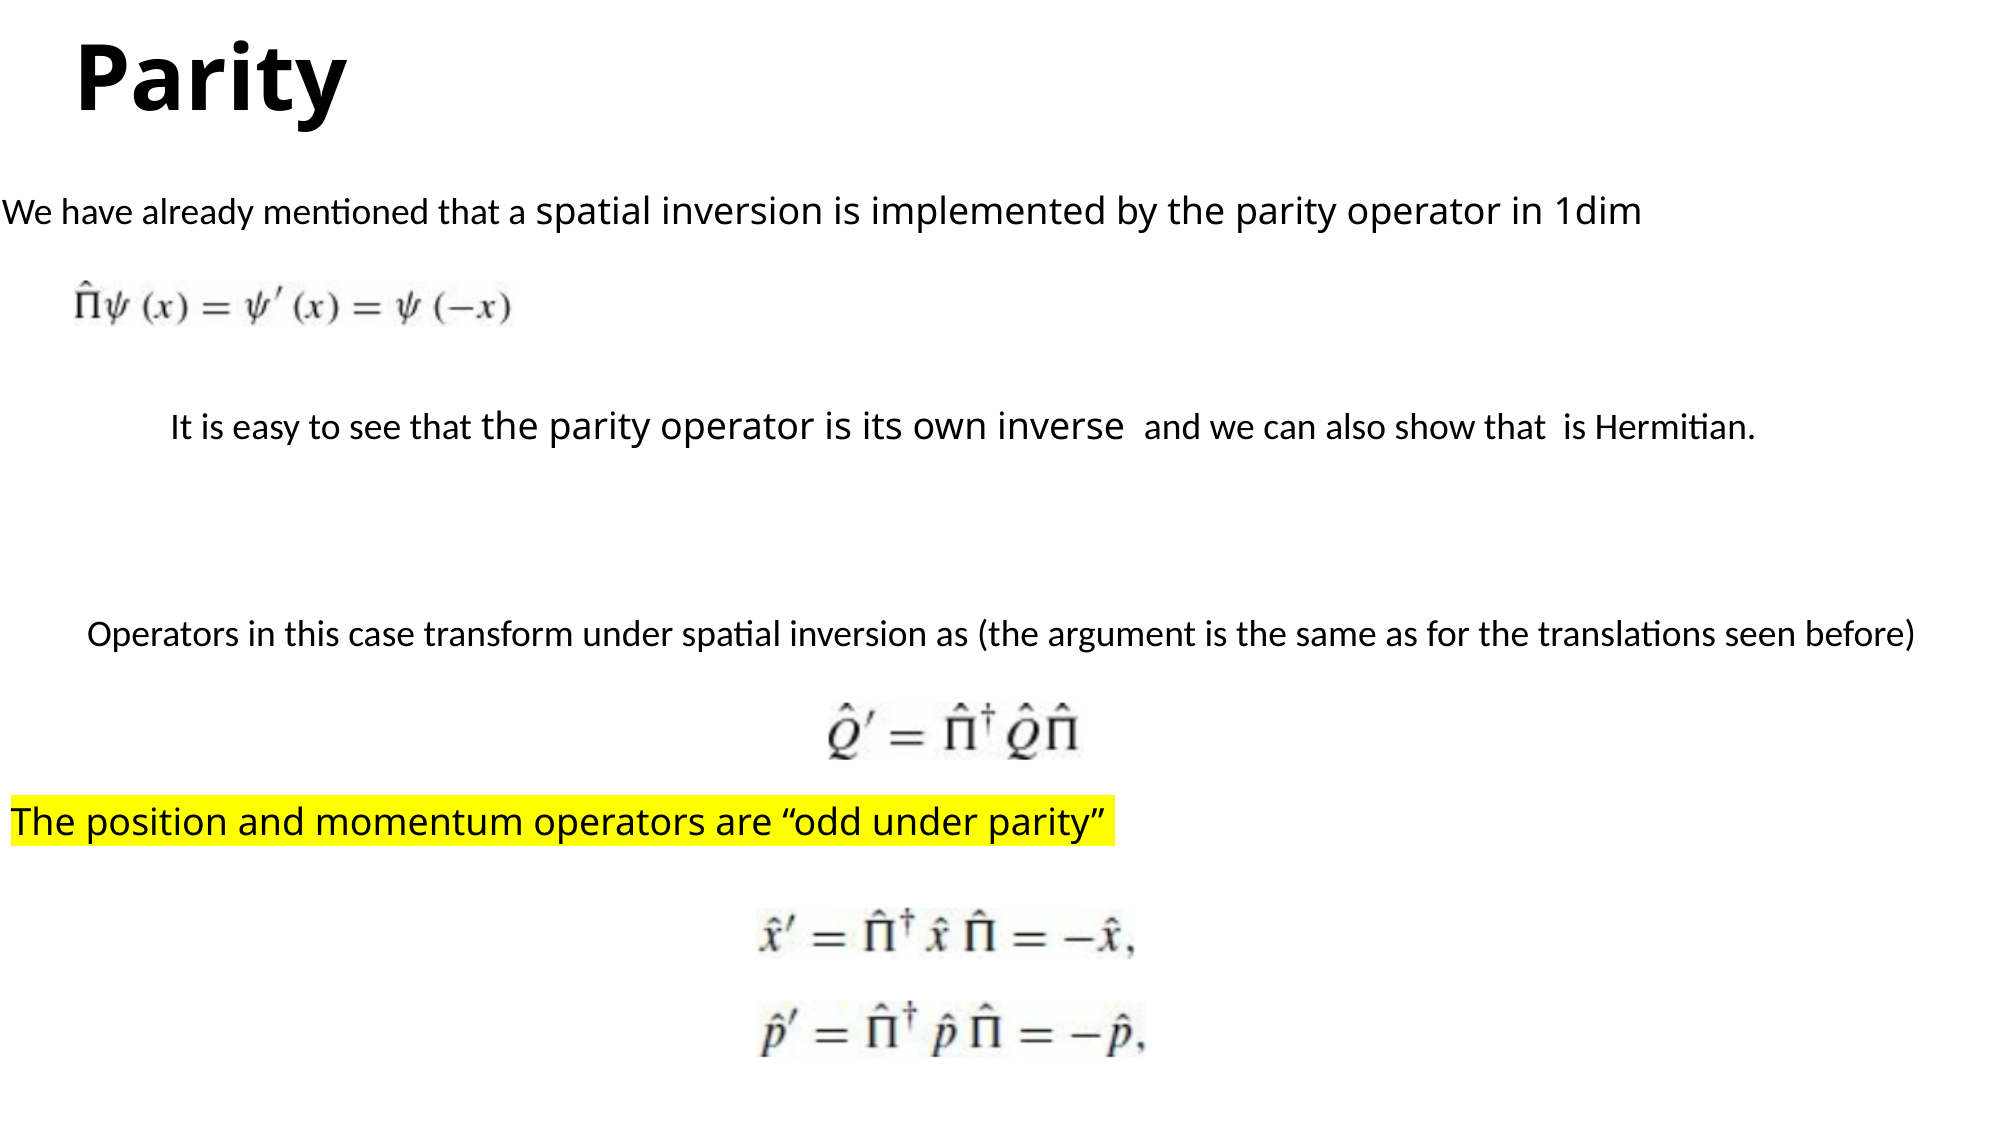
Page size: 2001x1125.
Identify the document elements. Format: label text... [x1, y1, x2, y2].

text_box We have already mentioned that a spatial inversion is implemented by the parity operator in 1dim [0, 179, 1668, 239]
picture [58, 257, 515, 348]
title Parity [58, 0, 1784, 162]
picture [737, 881, 1158, 1079]
text_box The position and momentum operators are “odd under parity” [0, 790, 1131, 851]
text_box Operators in this case transform under spatial inversion as (the argument is the same as for the translations seen before) [72, 601, 1942, 662]
picture [811, 674, 1084, 773]
